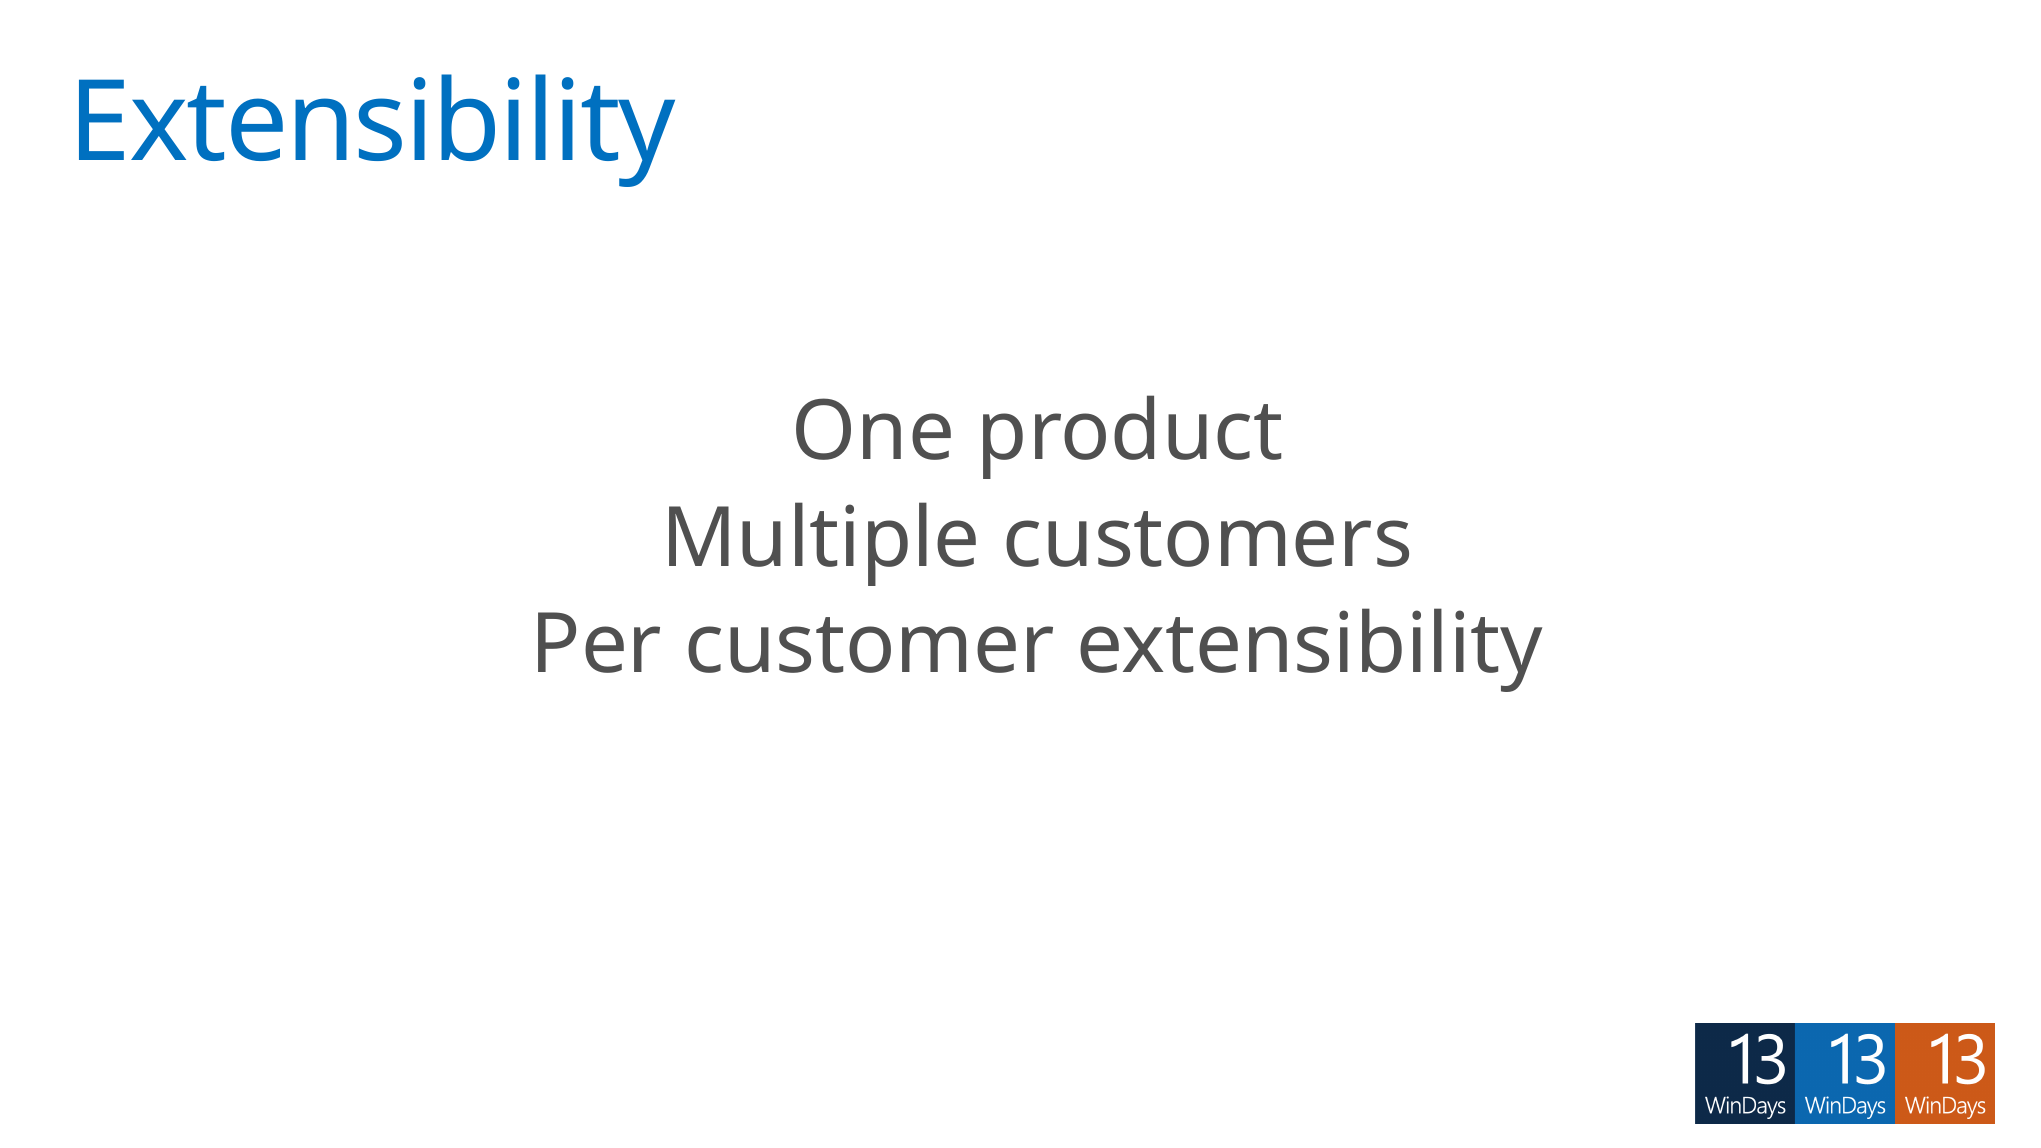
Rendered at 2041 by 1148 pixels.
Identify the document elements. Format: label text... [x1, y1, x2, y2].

picture [1695, 1023, 1995, 1124]
title Extensibility [45, 48, 1996, 199]
list One product Multiple customers Per customer extensibility [51, 372, 2025, 717]
